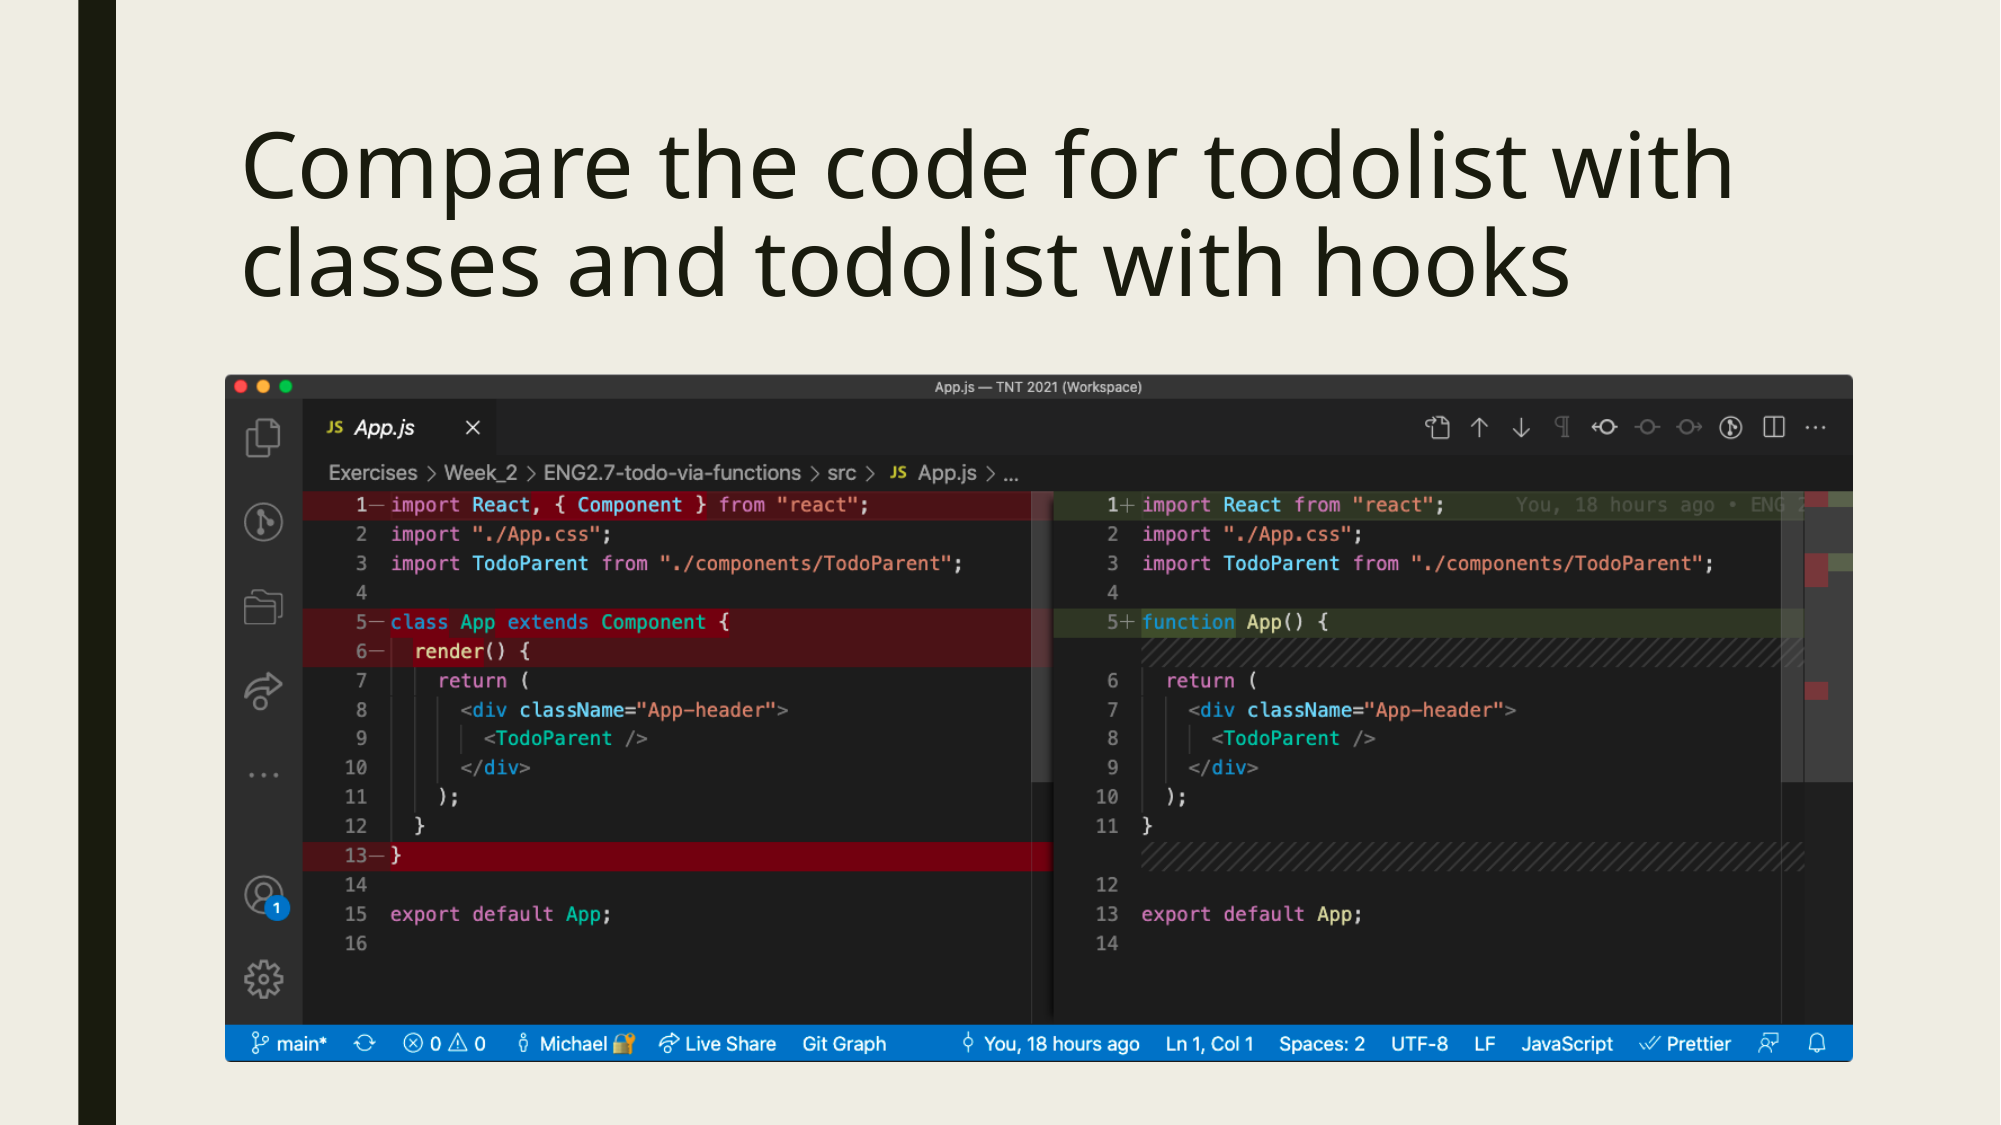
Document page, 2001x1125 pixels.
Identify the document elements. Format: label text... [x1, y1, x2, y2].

title Compare the code for todolist with classes and todolist with hooks [225, 112, 1800, 357]
picture [224, 374, 1854, 1062]
